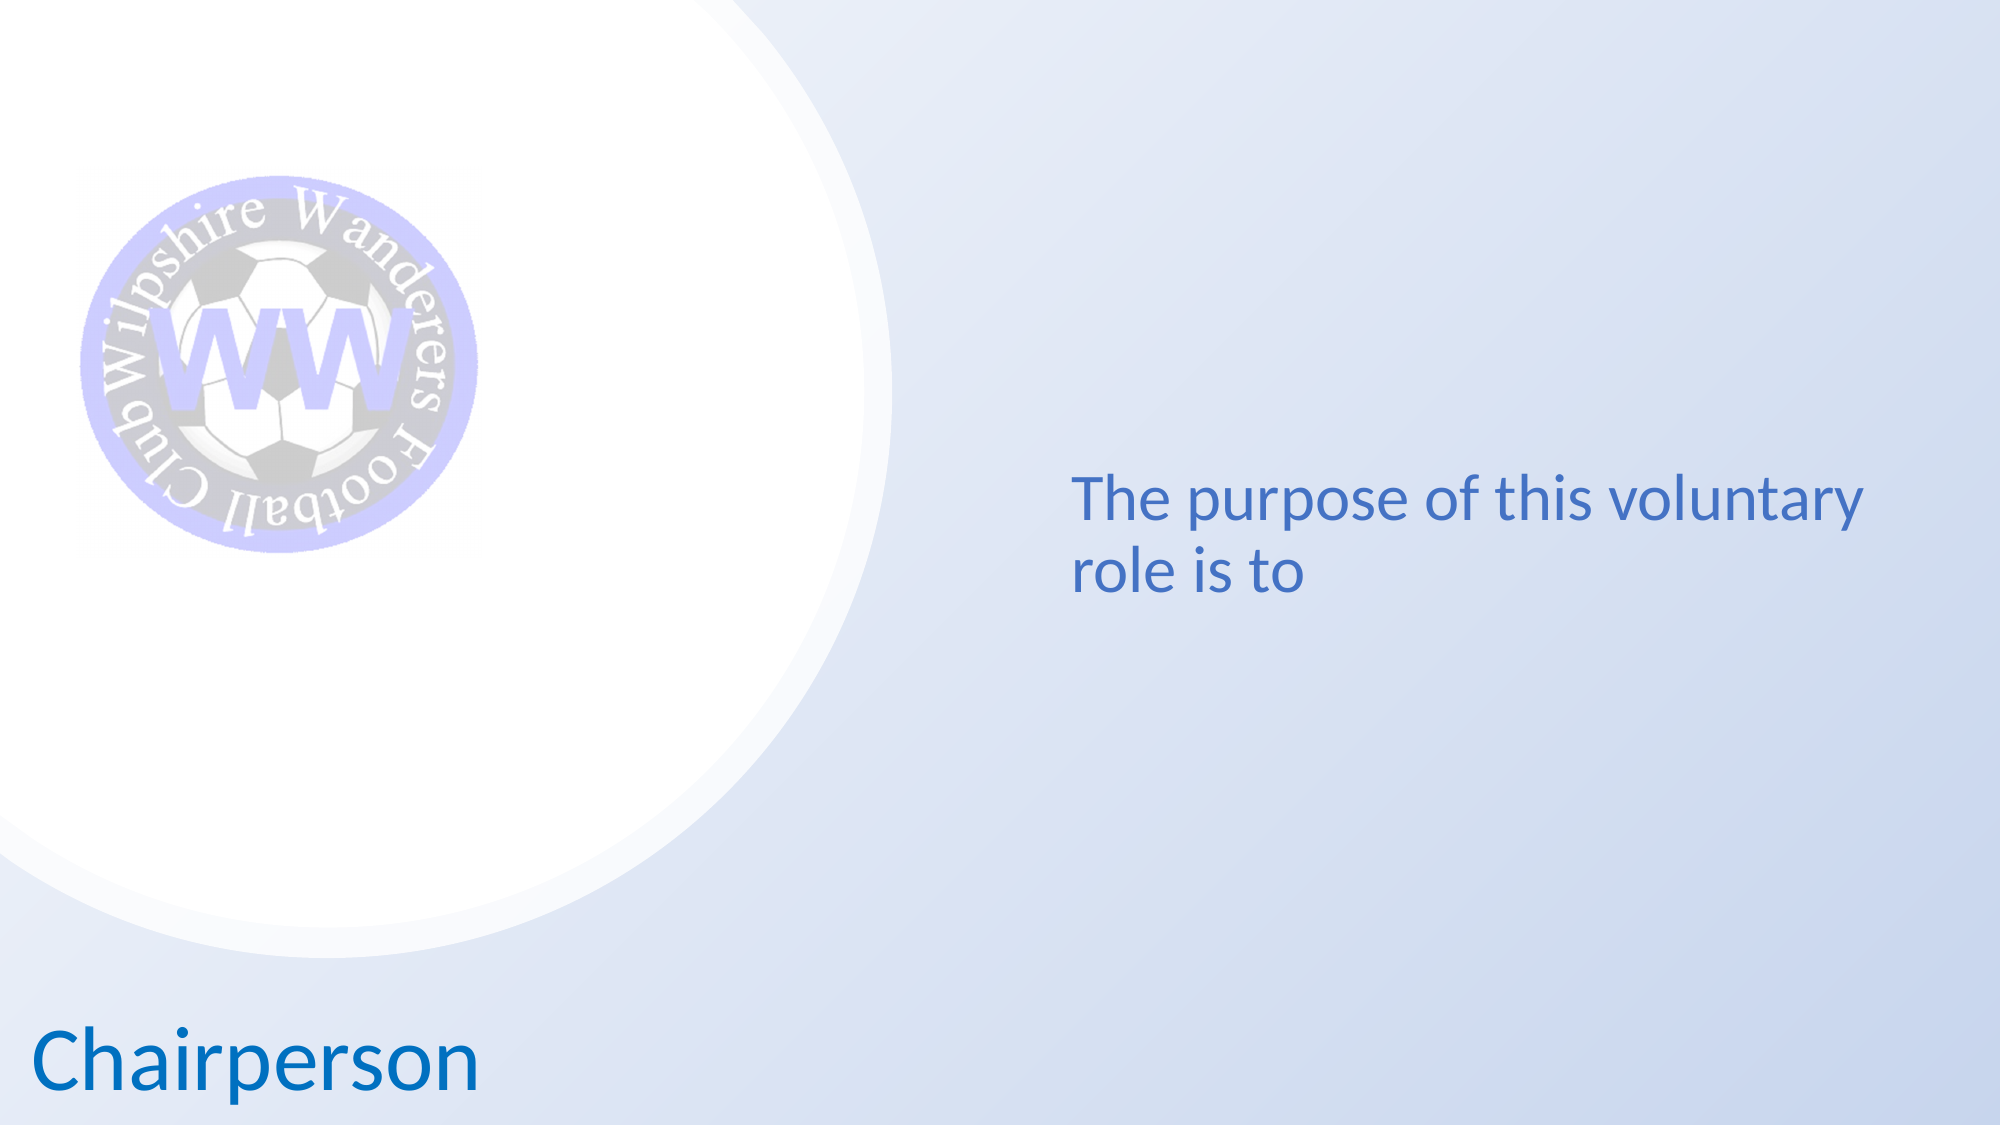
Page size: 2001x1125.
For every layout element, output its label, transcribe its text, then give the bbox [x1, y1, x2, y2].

text_box [0, 0, 866, 929]
text_box [0, 0, 894, 960]
text_box Chairperson [16, 991, 1109, 1116]
picture [76, 166, 482, 559]
list The purpose of this voluntary role is to [981, 8, 1984, 1062]
